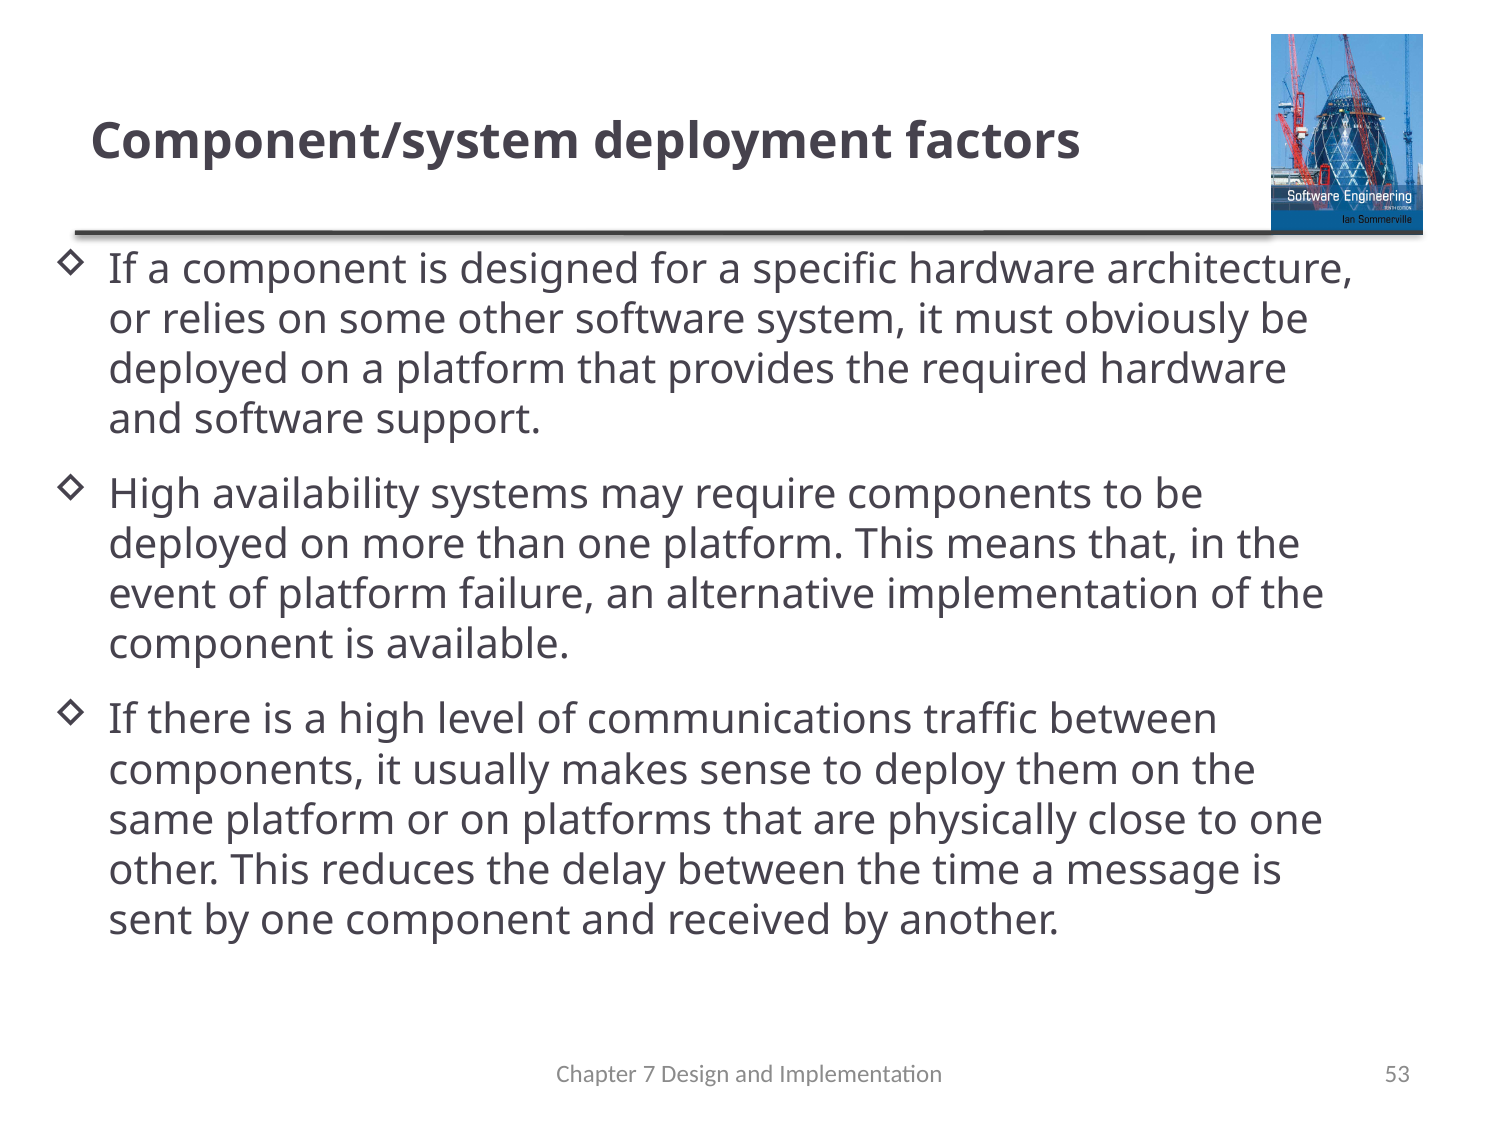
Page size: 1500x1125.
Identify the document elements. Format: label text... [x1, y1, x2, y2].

slide_number 53 [1074, 1042, 1425, 1103]
list If a component is designed for a specific hardware architecture, or relies on some other software system, it must obviously be deployed on a platform that provides the required hardware and software support. High availability systems may require components to be deployed on more than one platform. This means that, in the event of platform failure, an alternative implementation of the component is available. If there is a high level of communications traffic between components, it usually makes sense to deploy them on the same platform or on platforms that are physically close to one other. This reduces the delay between the time a message is sent by one component and received by another. [37, 234, 1388, 978]
footer Chapter 7 Design and Implementation [512, 1042, 988, 1103]
picture [1271, 34, 1423, 230]
title Component/system deployment factors [74, 44, 1272, 233]
